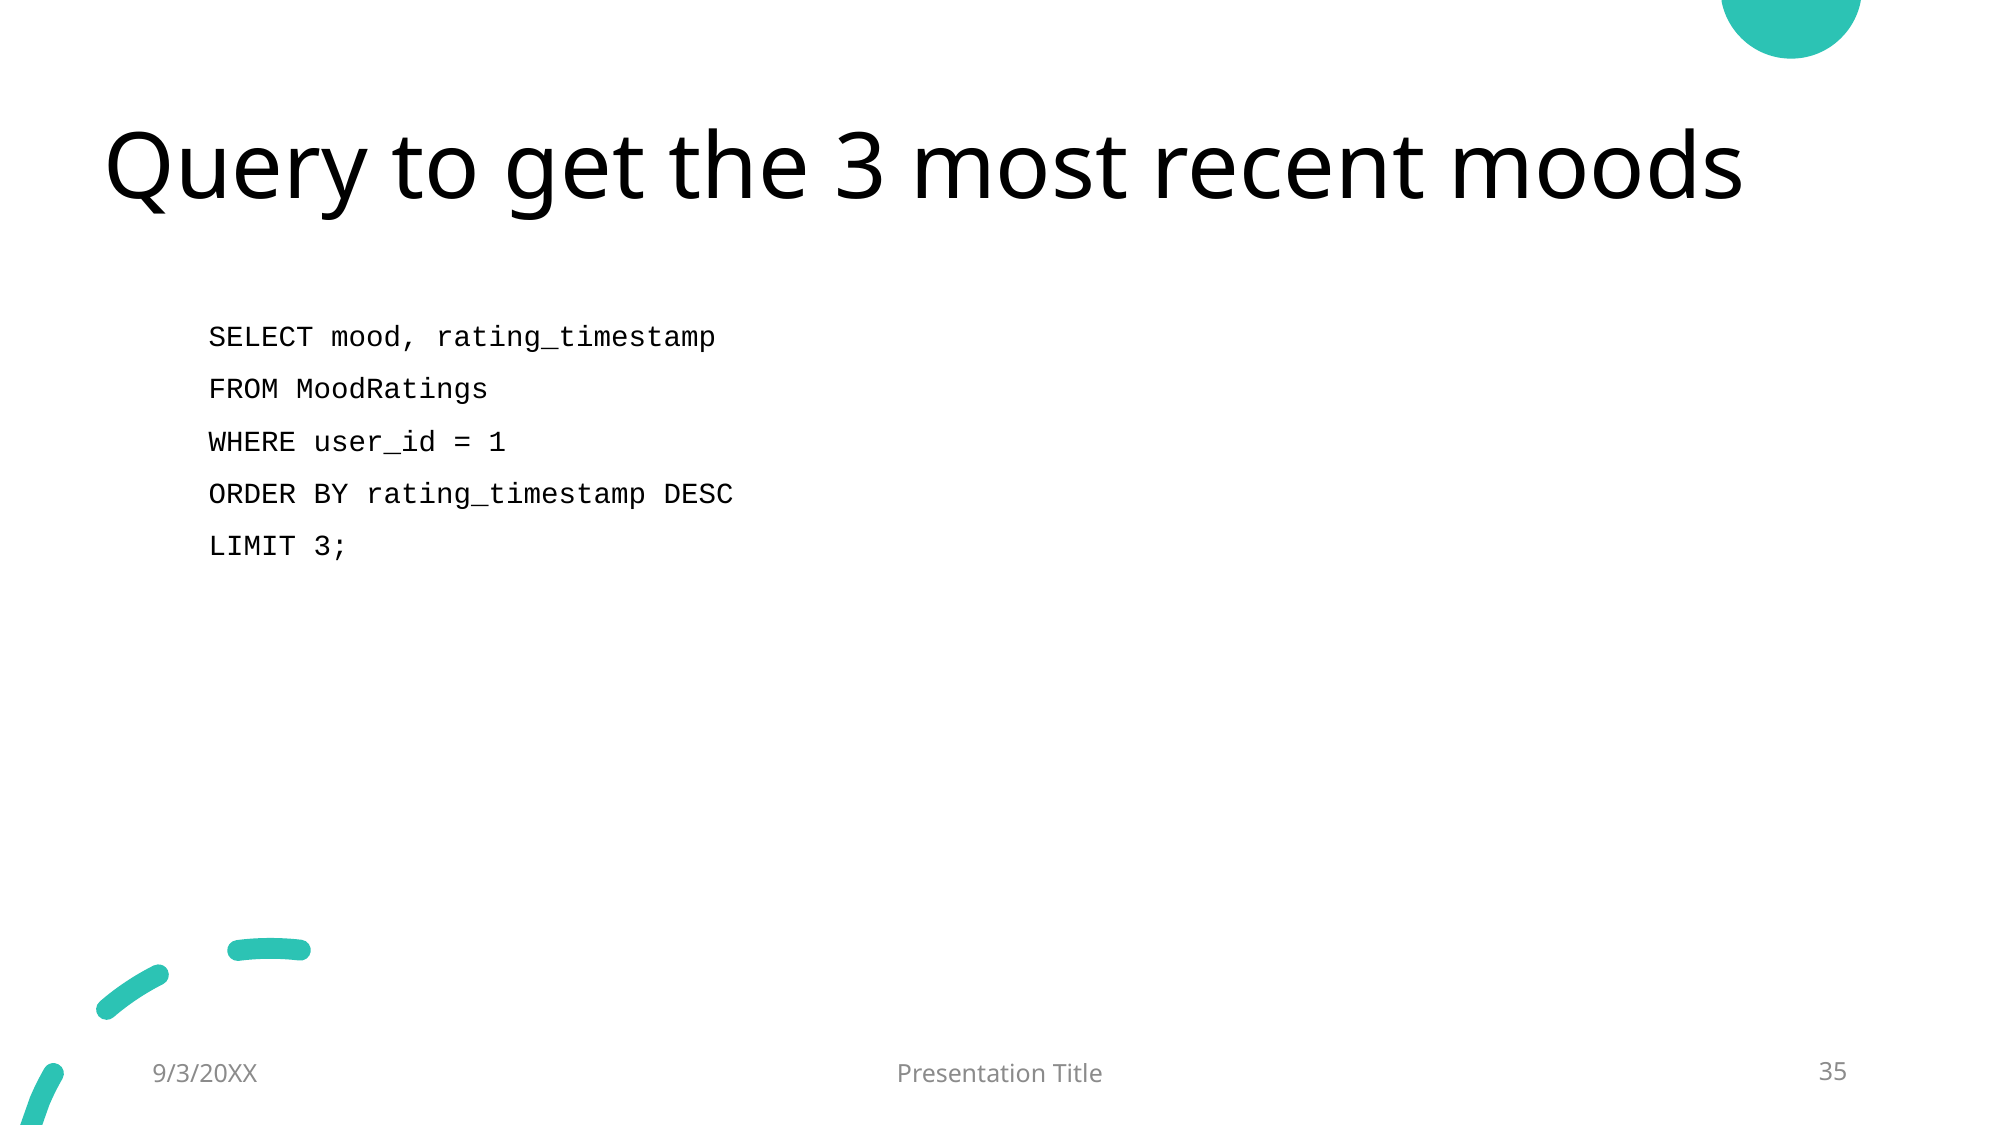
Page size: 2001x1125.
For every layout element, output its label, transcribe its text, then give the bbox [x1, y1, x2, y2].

title Query to get the 3 most recent moods [88, 59, 1814, 278]
slide_number 35 [1412, 1042, 1863, 1103]
list SELECT mood, rating_timestamp FROM MoodRatings WHERE user_id = 1 ORDER BY rating_timestamp DESC LIMIT 3; [193, 313, 1806, 947]
footer Presentation Title [662, 1042, 1338, 1103]
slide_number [137, 1042, 588, 1103]
